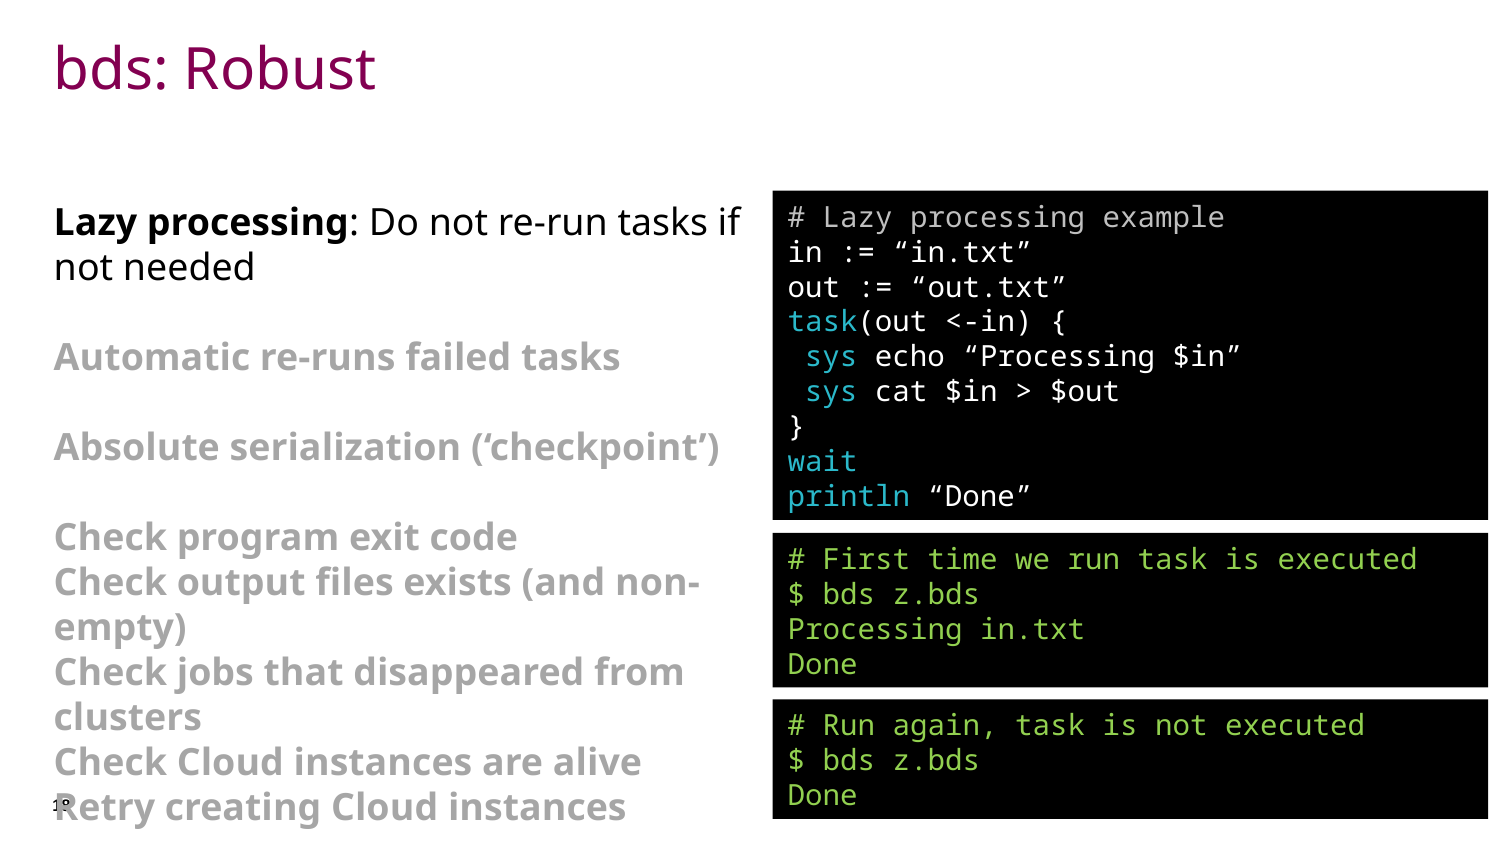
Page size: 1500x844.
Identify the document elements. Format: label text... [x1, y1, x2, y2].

picture [1384, 819, 1459, 824]
text_box # Lazy processing example in := “in.txt” out := “out.txt” task(out <-in) { sys echo “Processing $in” sys cat $in > $out } wait println “Done” [772, 190, 1489, 520]
text_box # Run again, task is not executed $ bds z.bds Done [772, 699, 1489, 819]
text_box # First time we run task is executed $ bds z.bds Processing in.txt Done [772, 532, 1489, 688]
slide_number 18 [52, 795, 118, 822]
list Lazy processing: Do not re-run tasks if not needed Automatic re-runs failed tasks Absolute serialization (‘checkpoint’) Check program exit code Check output files exists (and non-empty) Check jobs that disappeared from clusters Check Cloud instances are alive Retry creating Cloud instances [38, 191, 773, 757]
title bds: Robust [38, 23, 1398, 107]
